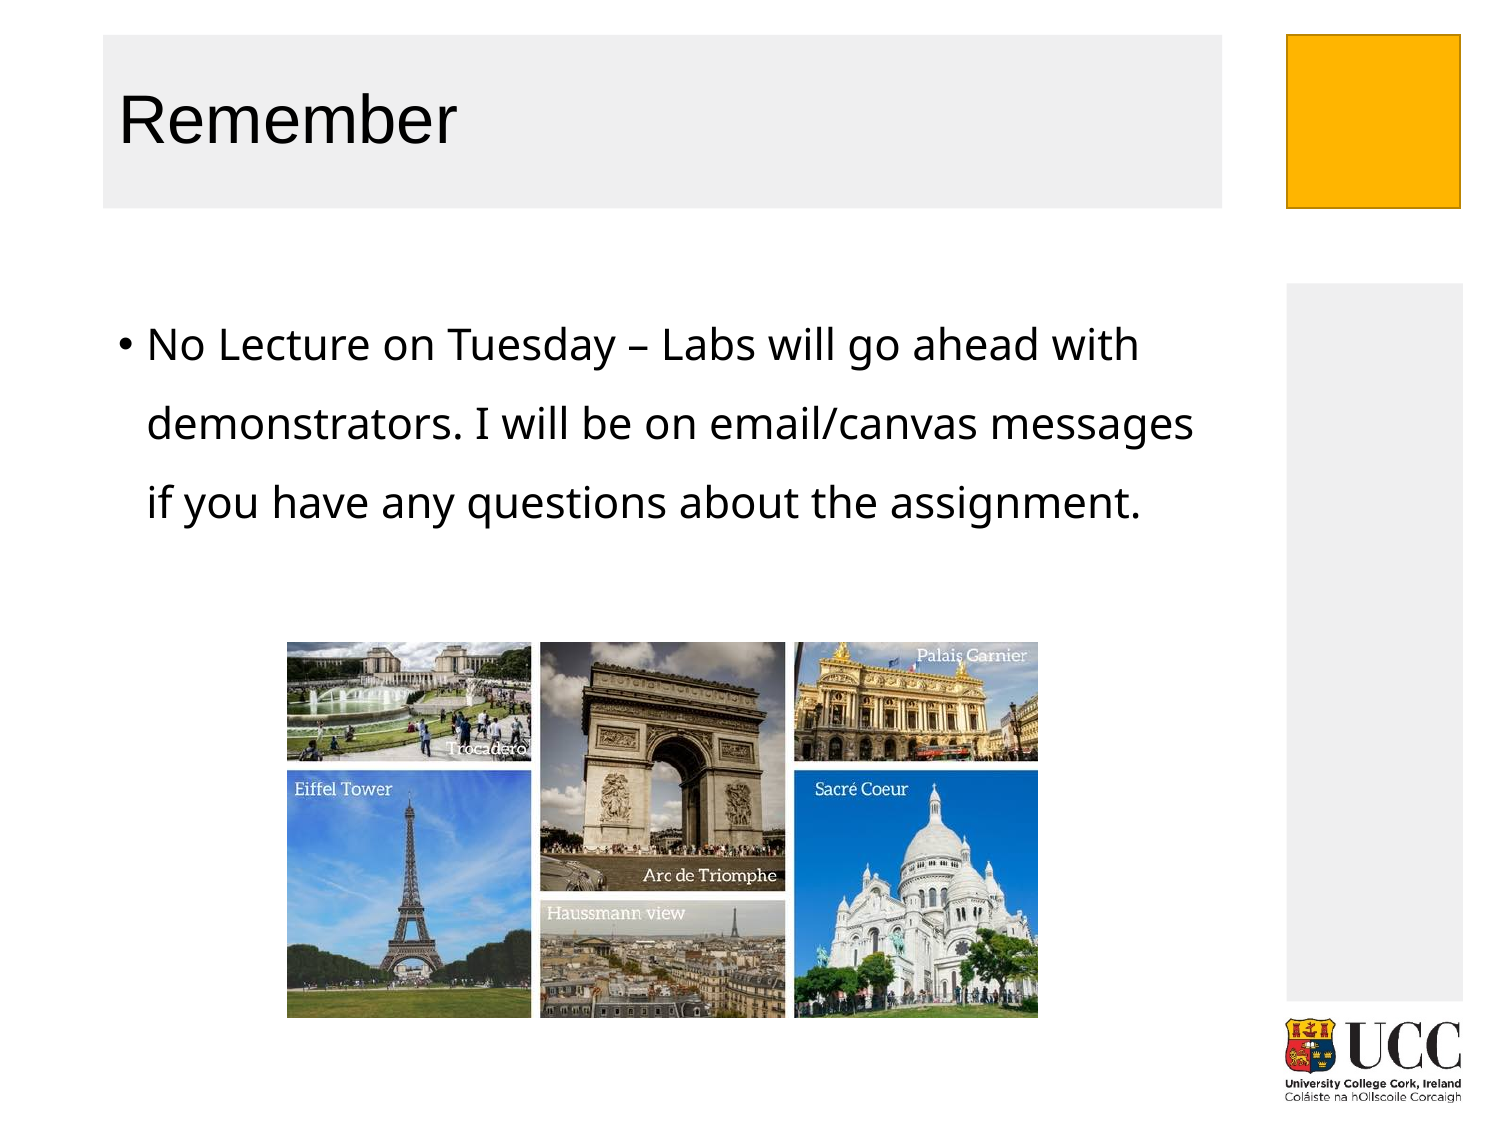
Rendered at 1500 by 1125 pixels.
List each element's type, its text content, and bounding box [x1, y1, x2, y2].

picture [287, 642, 1038, 1018]
title Remember [103, 34, 1223, 209]
picture [1283, 1017, 1463, 1103]
list No Lecture on Tuesday – Labs will go ahead with demonstrators. I will be on email/canvas messages if you have any questions about the assignment. [103, 283, 1223, 1002]
